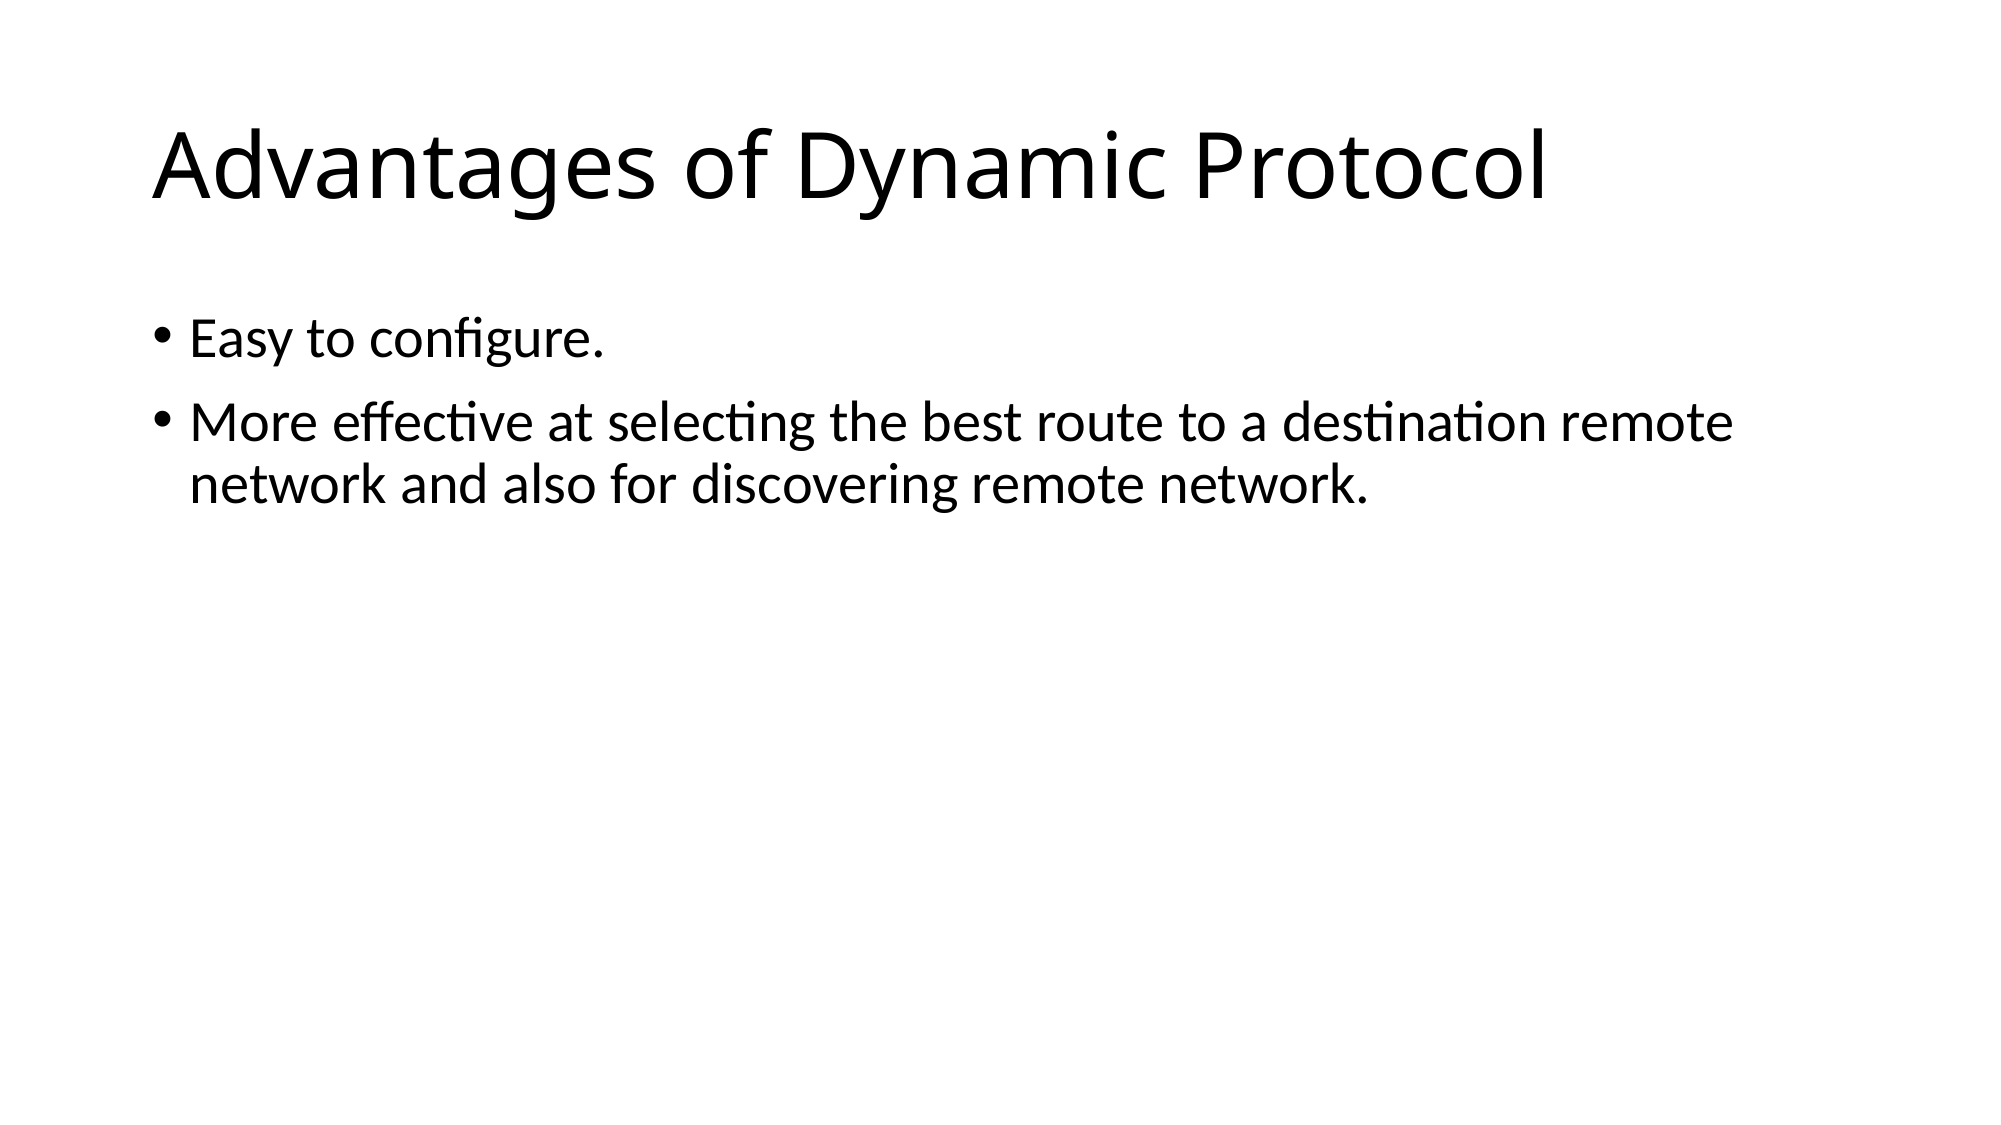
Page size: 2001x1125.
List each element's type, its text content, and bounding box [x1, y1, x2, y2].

list Easy to configure. More effective at selecting the best route to a destination remote network and also for discovering remote network. [137, 299, 1863, 1014]
title Advantages of Dynamic Protocol [137, 59, 1863, 278]
